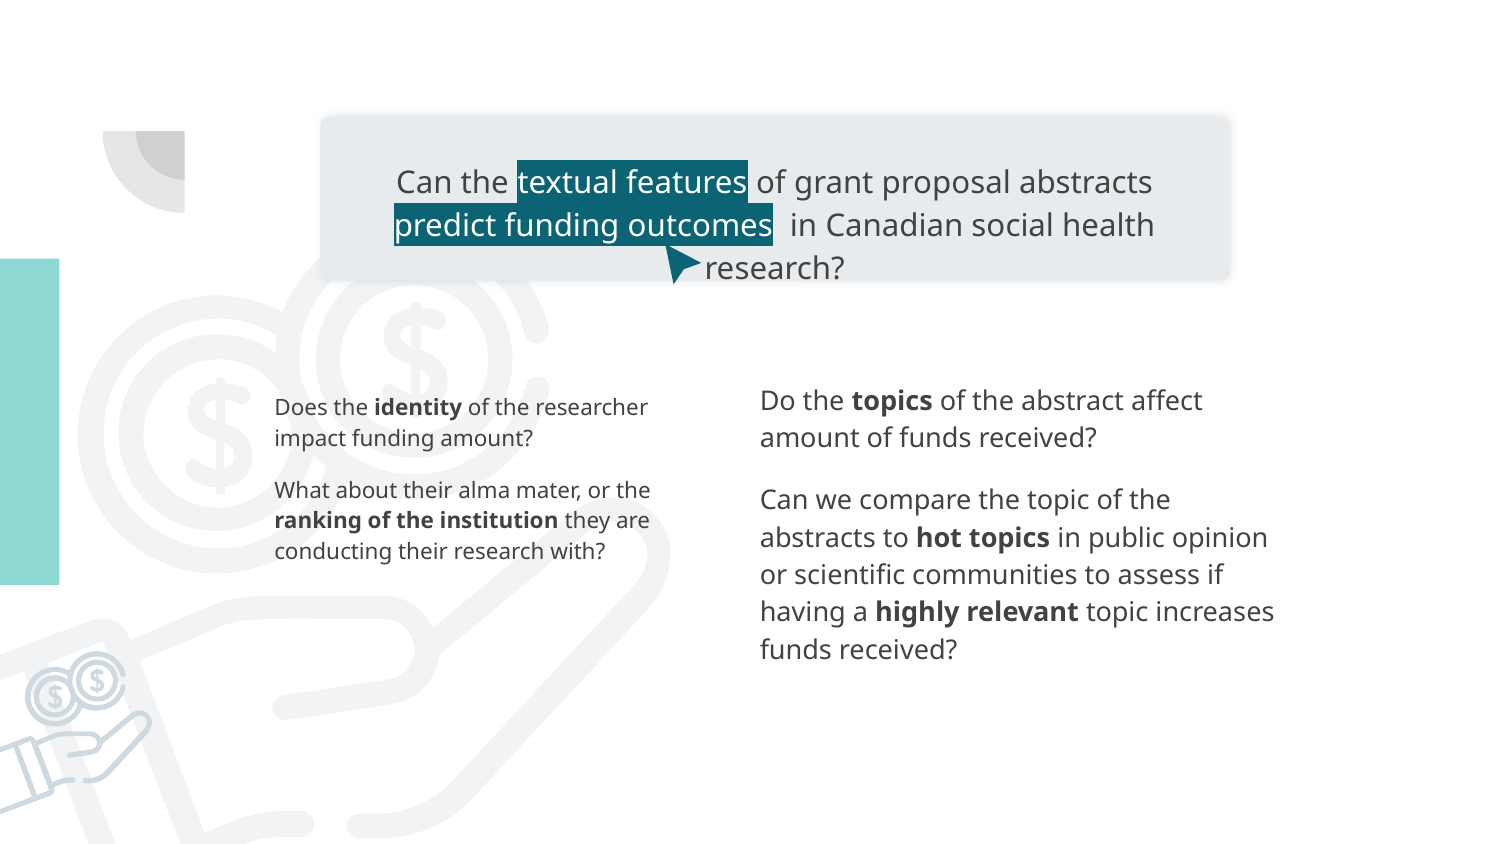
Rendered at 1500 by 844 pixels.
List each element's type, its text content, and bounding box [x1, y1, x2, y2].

list Do the topics of the abstract affect amount of funds received? Can we compare the topic of the abstracts to hot topics in public opinion or scientific communities to assess if having a highly relevant topic increases funds received? [744, 363, 1291, 633]
text_box Can the textual features of grant proposal abstracts predict funding outcomes in Canadian social health research? [340, 141, 1209, 247]
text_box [0, 650, 156, 816]
text_box [690, 257, 702, 267]
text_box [0, 220, 686, 844]
text_box [320, 116, 1230, 281]
